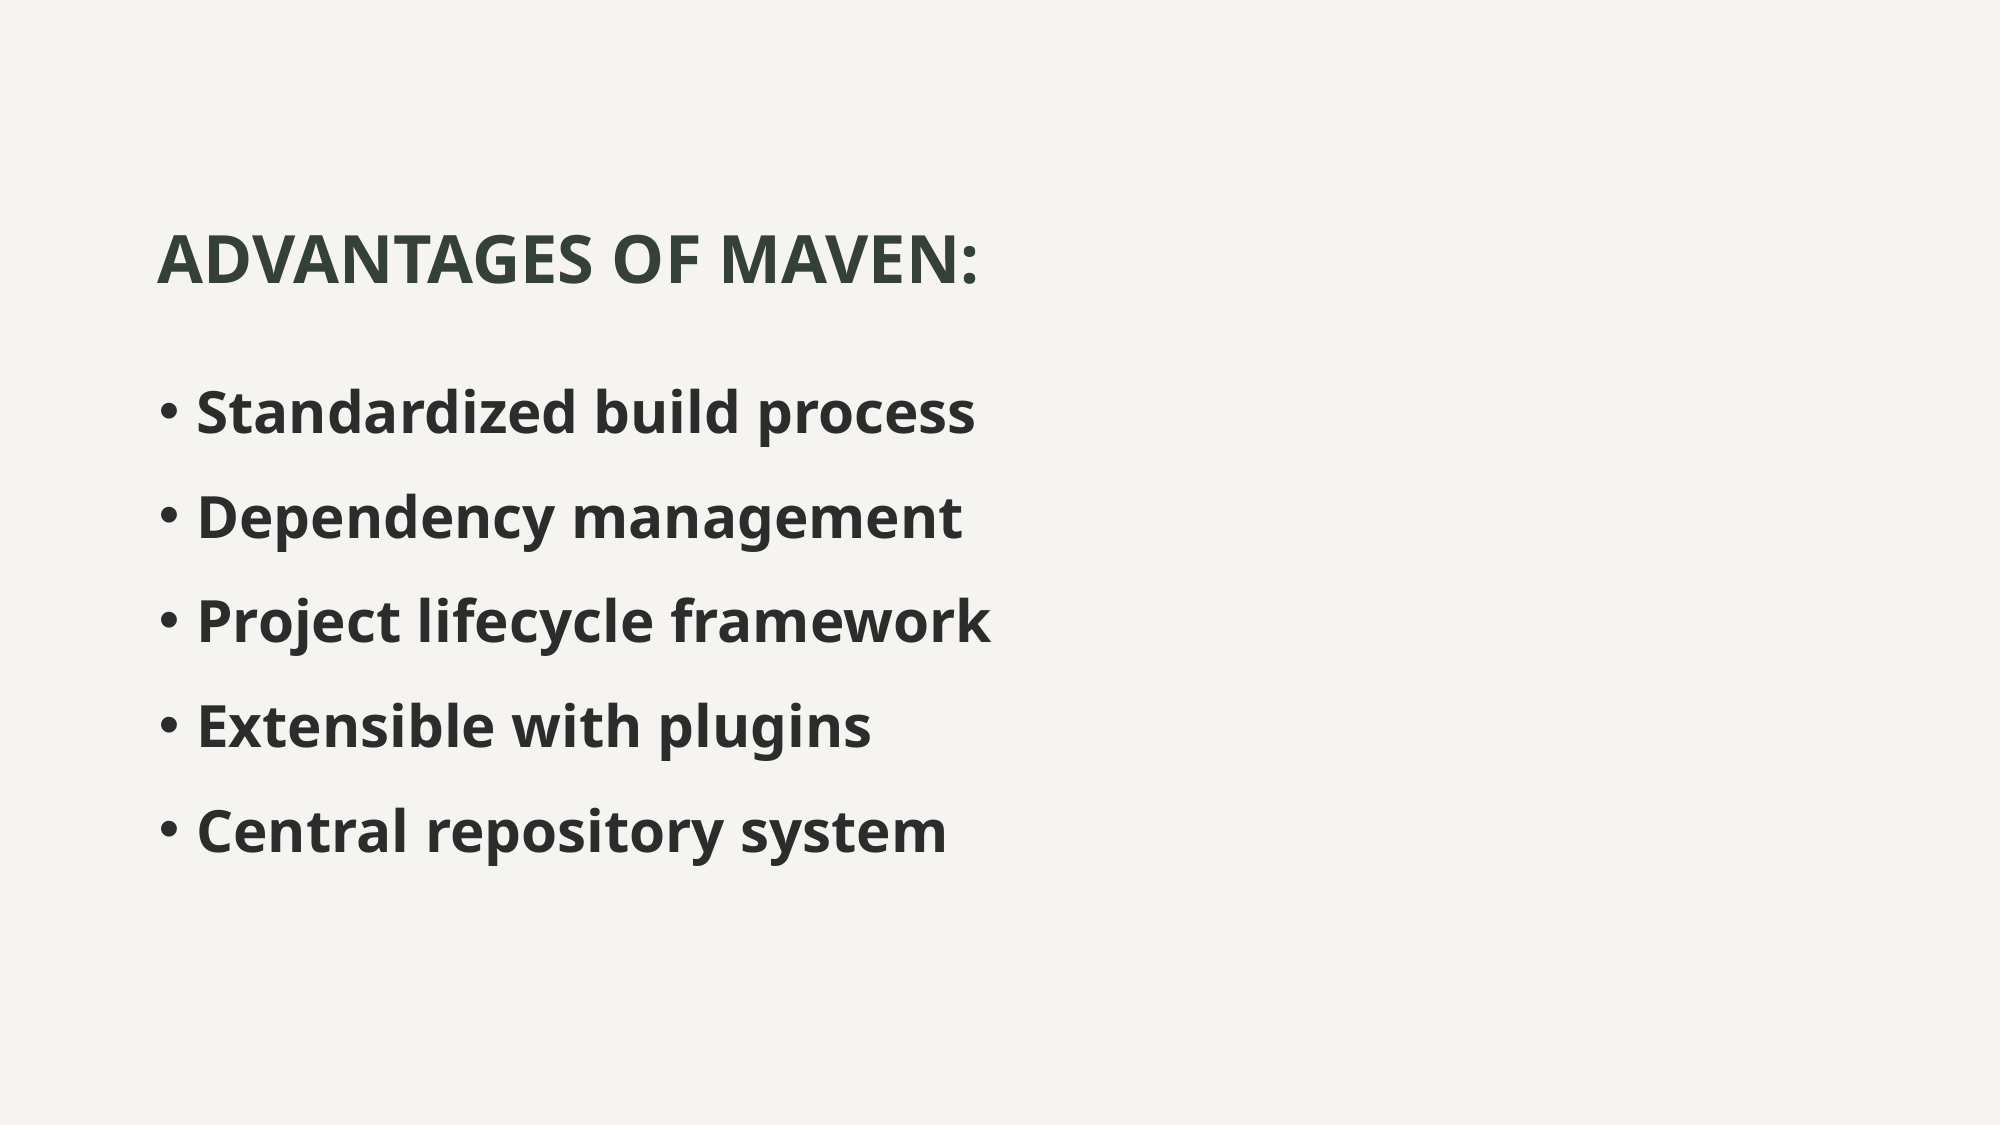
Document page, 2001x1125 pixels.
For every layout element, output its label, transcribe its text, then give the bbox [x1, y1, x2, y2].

title ADVANTAGES OF MAVEN: [142, 96, 1858, 305]
list Standardized build process Dependency management Project lifecycle framework Extensible with plugins Central repository system [143, 353, 1857, 995]
